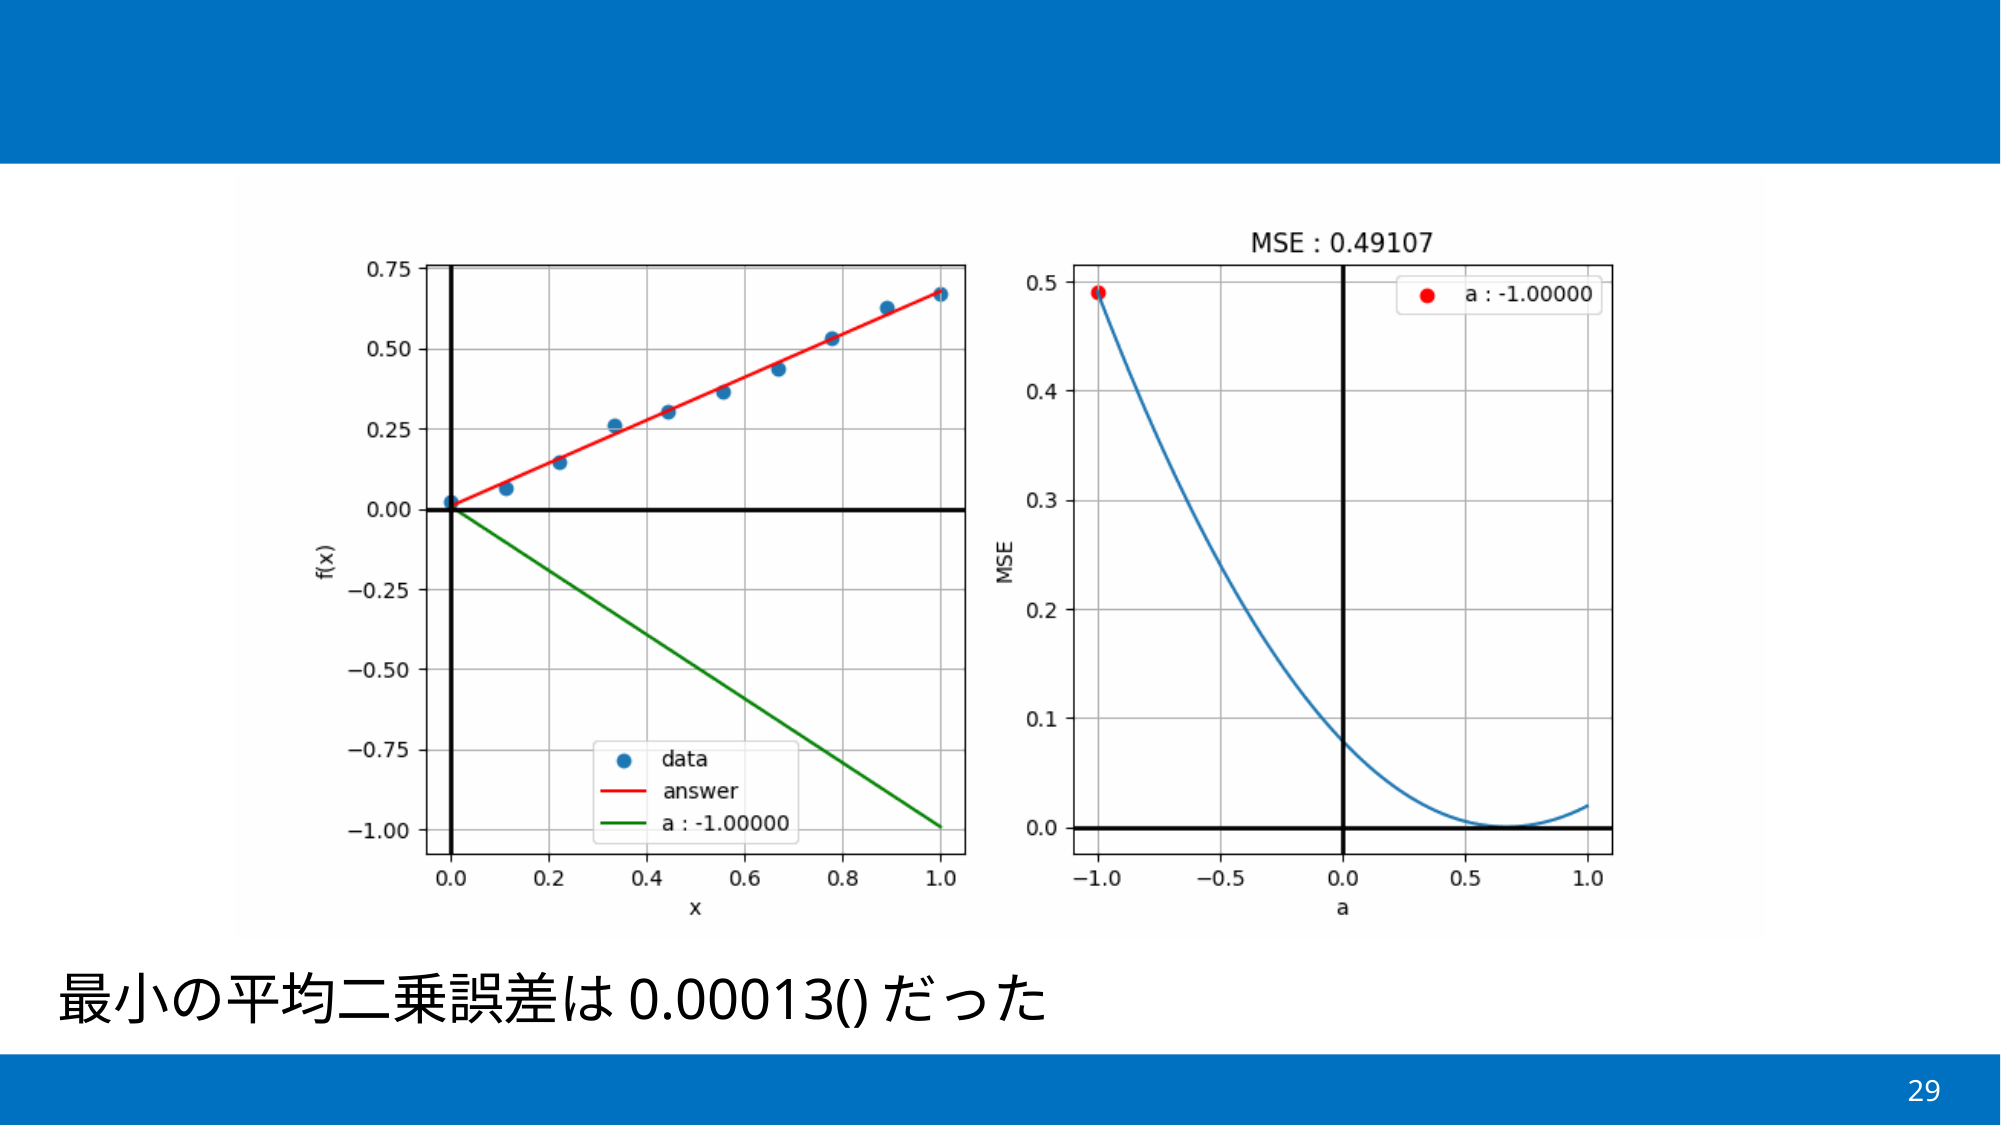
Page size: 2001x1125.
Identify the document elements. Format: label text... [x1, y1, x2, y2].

slide_number 29 [1506, 1061, 1957, 1122]
picture [235, 173, 1765, 939]
